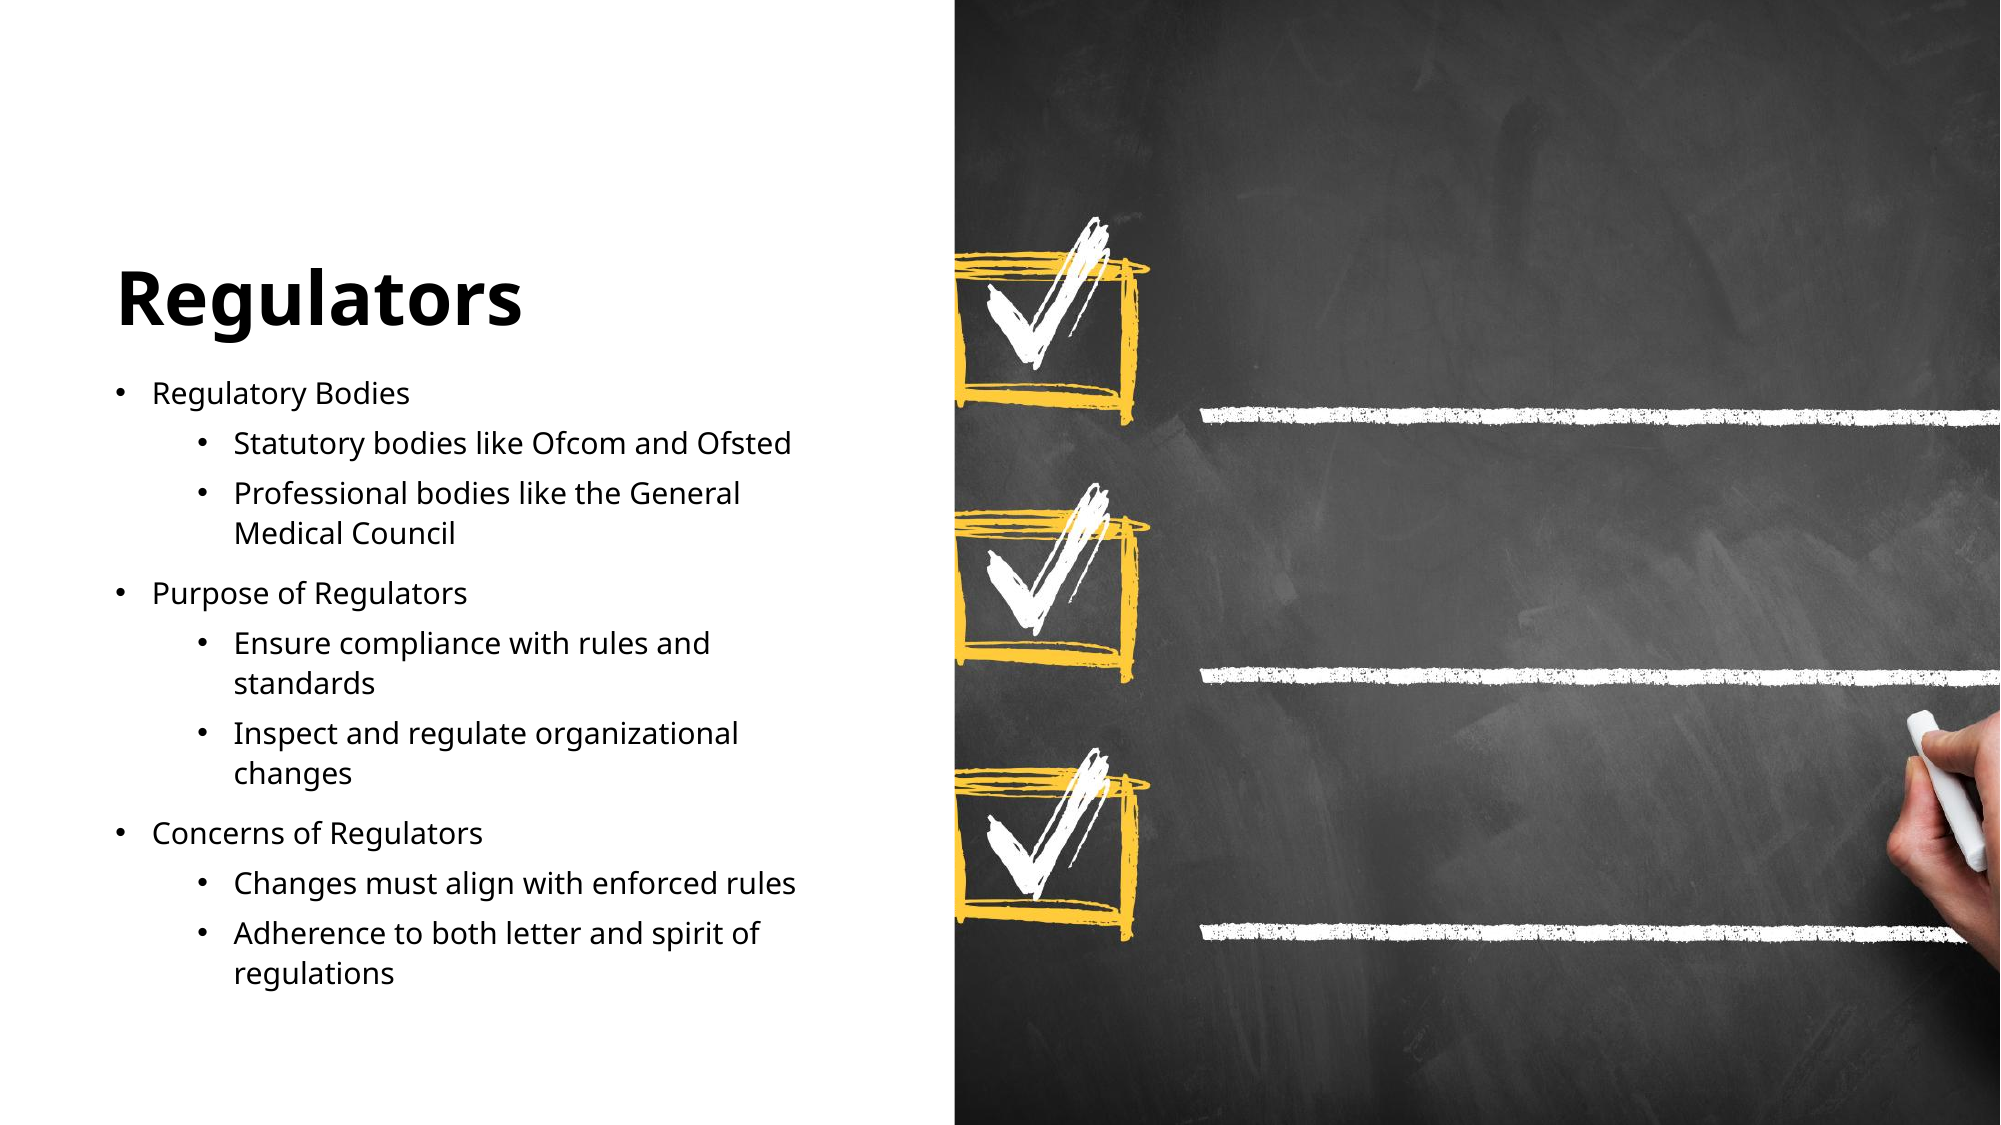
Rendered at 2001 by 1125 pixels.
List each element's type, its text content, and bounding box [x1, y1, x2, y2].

text_box [0, 0, 953, 1125]
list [953, 0, 2000, 1125]
list Regulatory Bodies Statutory bodies like Ofcom and Ofsted Professional bodies like the General Medical Council Purpose of Regulators Ensure compliance with rules and standards Inspect and regulate organizational changes Concerns of Regulators Changes must align with enforced rules Adherence to both letter and spirit of regulations [100, 363, 816, 1035]
title Regulators [100, 98, 816, 350]
